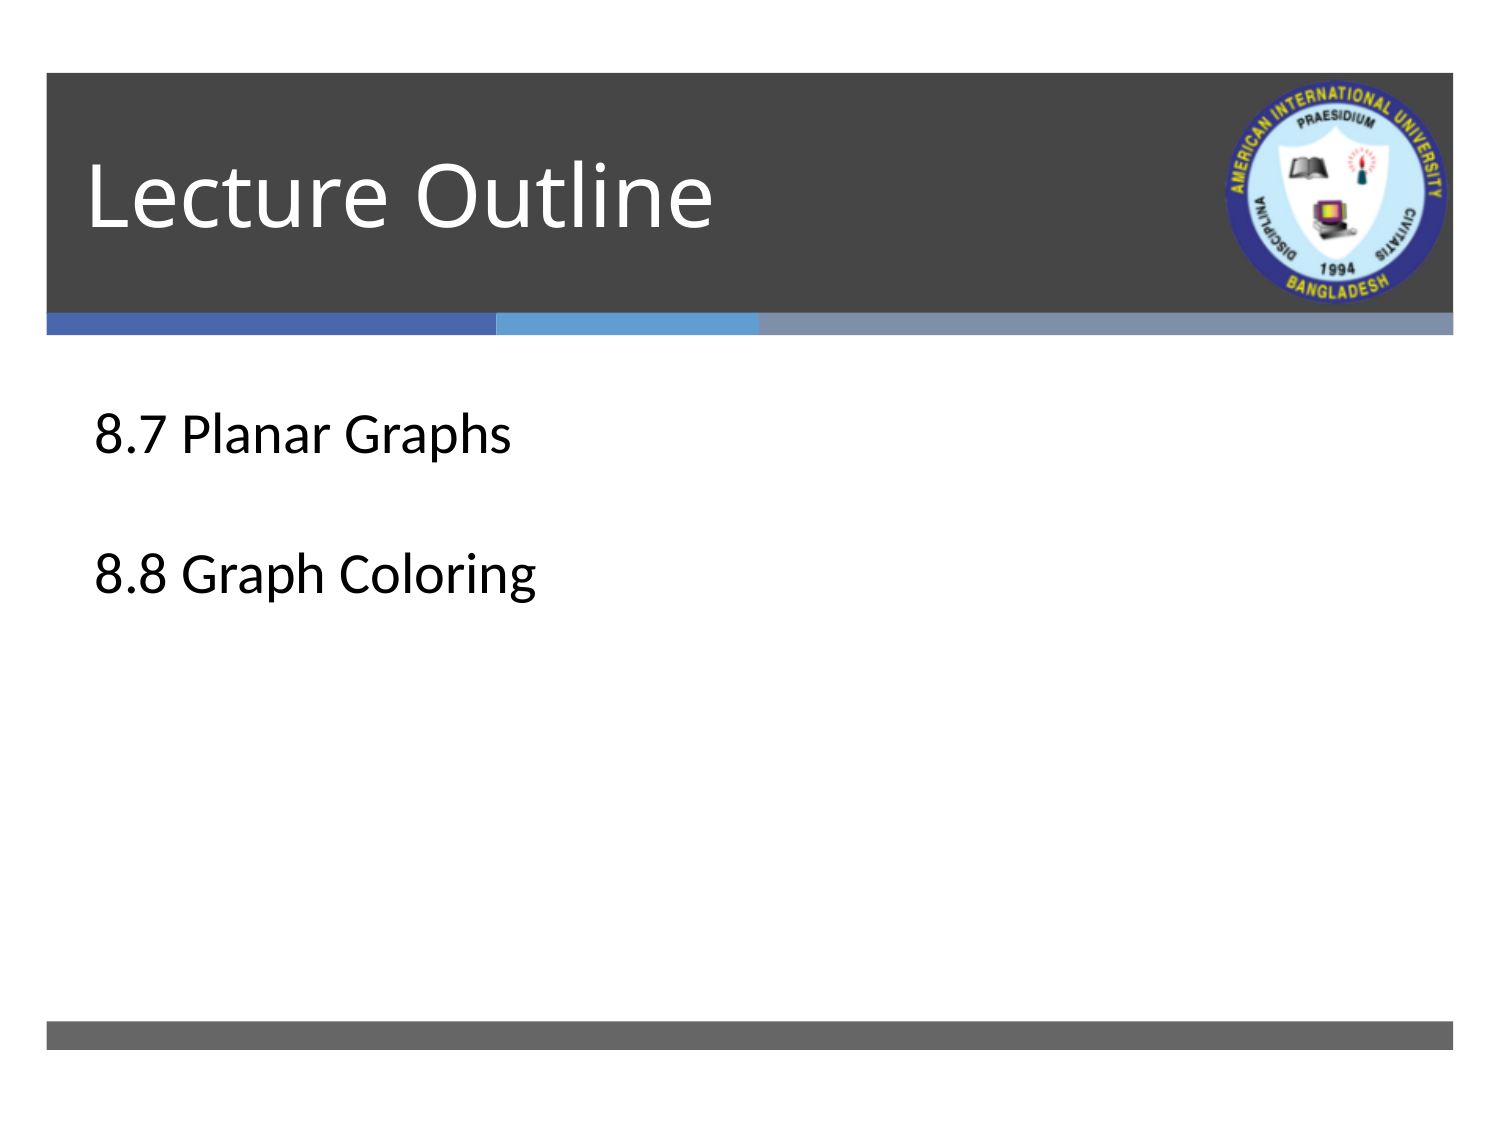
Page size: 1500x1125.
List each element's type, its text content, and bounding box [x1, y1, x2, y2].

title Lecture Outline [69, 73, 1351, 253]
picture [1220, 75, 1454, 310]
subtitle 8.7 Planar Graphs 8.8 Graph Coloring [79, 387, 1352, 882]
